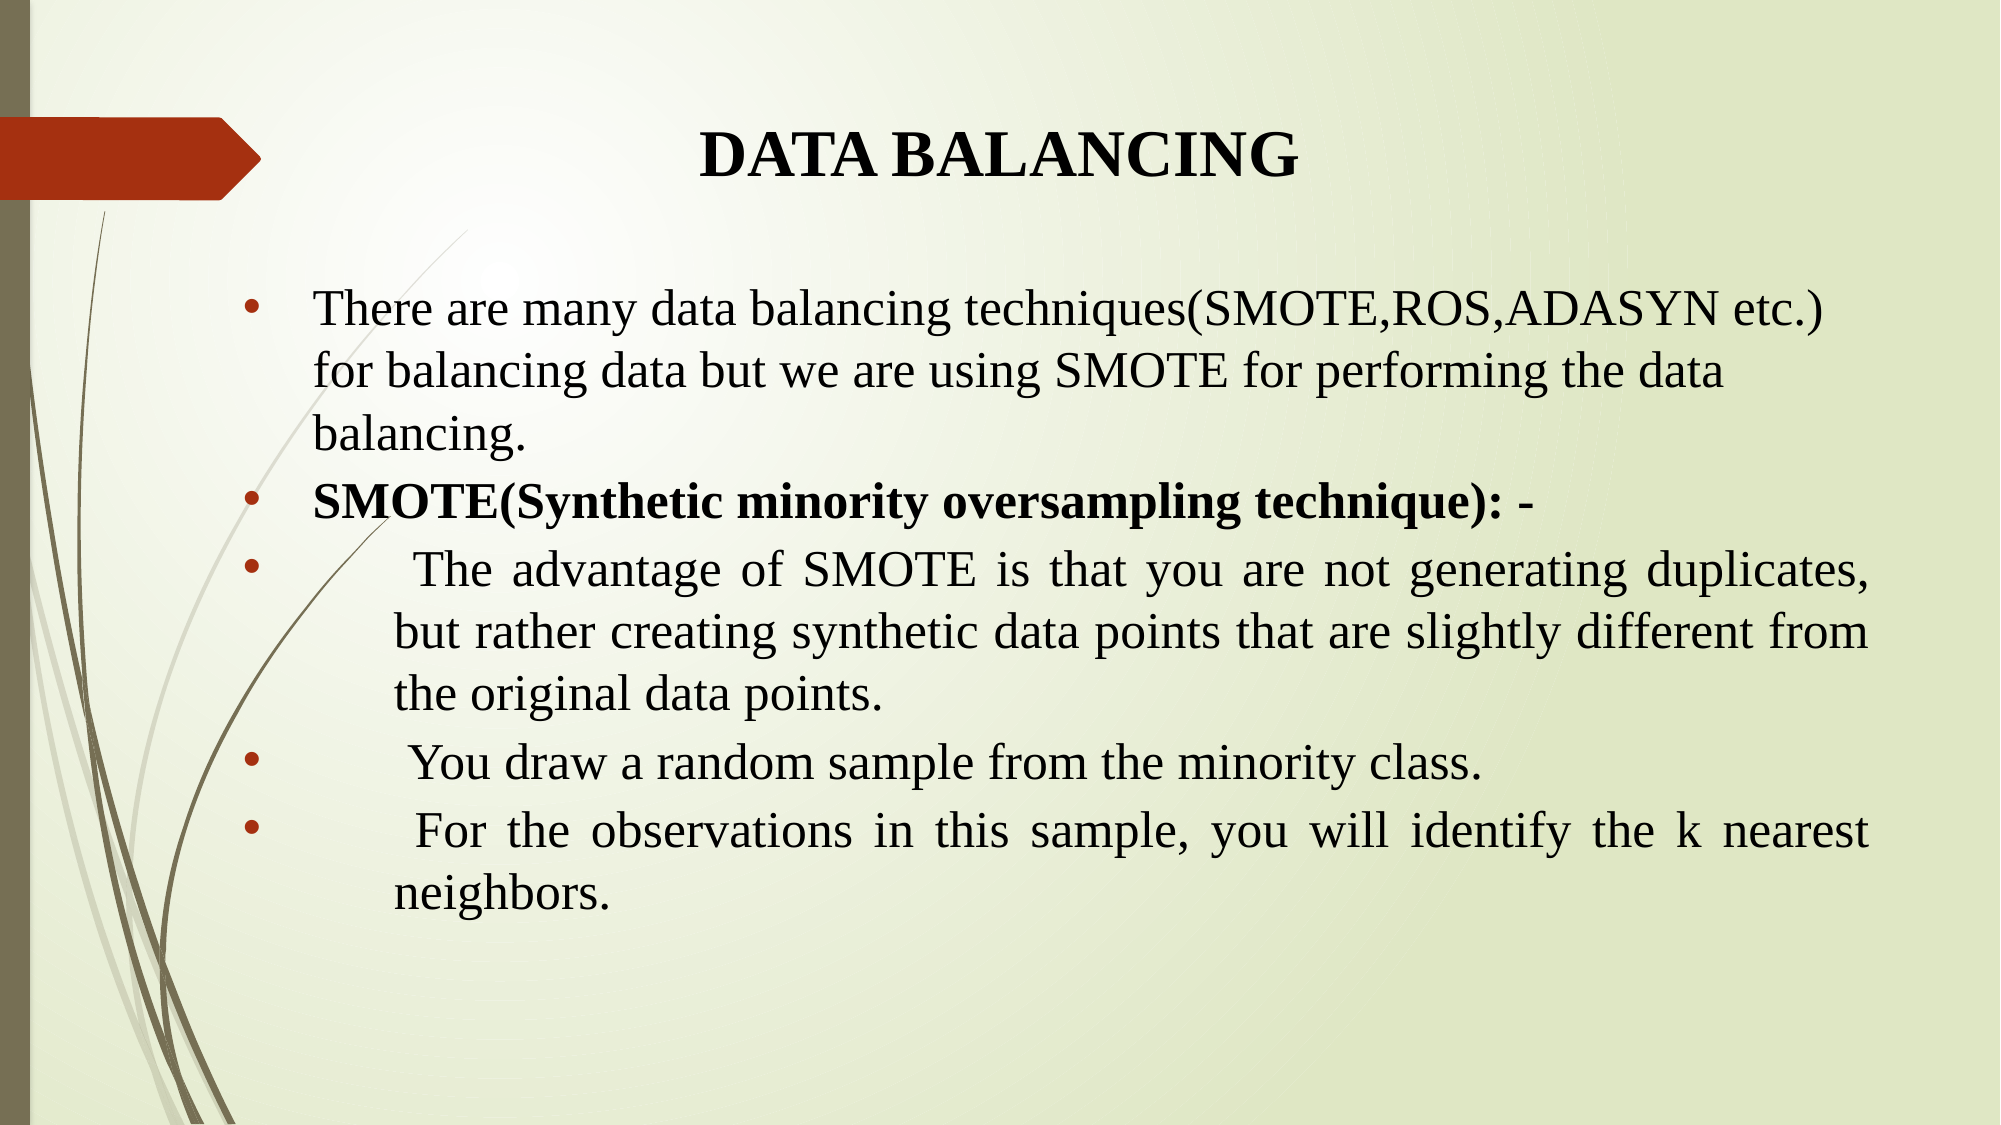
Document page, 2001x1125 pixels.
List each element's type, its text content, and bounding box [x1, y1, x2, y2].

title DATA BALANCING [0, 102, 2000, 313]
list There are many data balancing techniques(SMOTE,ROS,ADASYN etc.) for balancing data but we are using SMOTE for performing the data balancing. SMOTE(Synthetic minority oversampling technique): - The advantage of SMOTE is that you are not generating duplicates, but rather creating synthetic data points that are slightly different from the original data points. You draw a random sample from the minority class. For the observations in this sample, you will identify the k nearest neighbors. [227, 266, 1888, 970]
